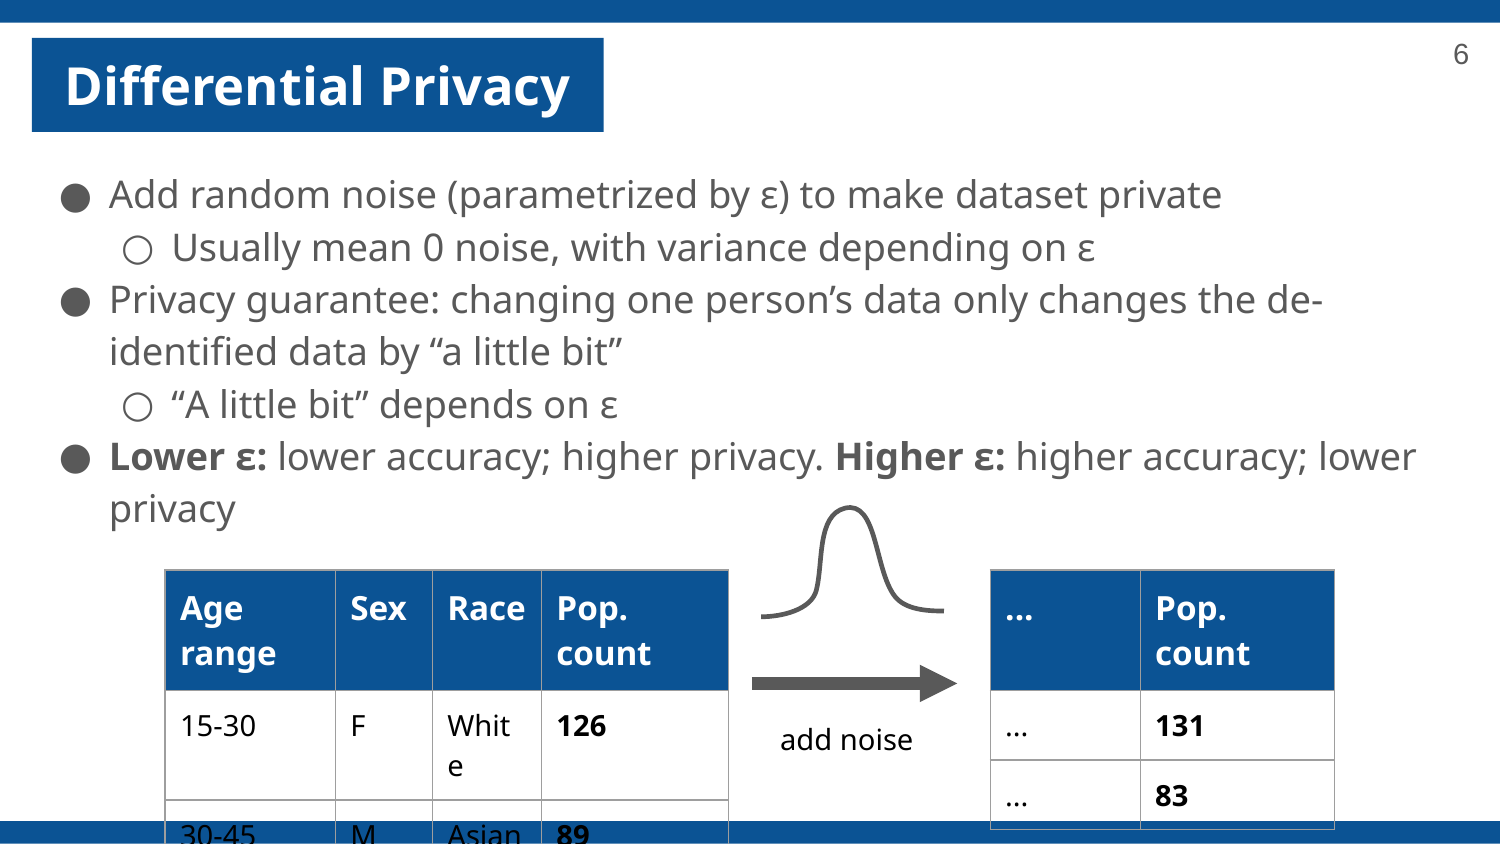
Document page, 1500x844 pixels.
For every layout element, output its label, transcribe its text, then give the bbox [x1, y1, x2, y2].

table_header Pop. count [542, 571, 728, 690]
table_cell ... [991, 761, 1140, 829]
table_cell White [433, 691, 541, 799]
text_box [729, 821, 1500, 844]
table_cell Asian [433, 801, 541, 844]
table_cell 15-30 [166, 691, 335, 799]
table_cell M [336, 801, 432, 844]
table_cell ... [991, 691, 1140, 759]
text_box add noise [763, 706, 931, 772]
table_cell 30-45 [166, 801, 335, 844]
table_header Age range [166, 571, 335, 690]
slide_number ‹#› [1376, 12, 1485, 93]
title Differential Privacy [31, 37, 604, 132]
table_cell 126 [542, 691, 728, 799]
text_box [761, 507, 944, 617]
list Add random noise (parametrized by ε) to make dataset private Usually mean 0 noise, with variance depending on ε Privacy guarantee: changing one person’s data only changes the de-identified data by “a little bit” “A little bit” depends on ε Lower ε: lower accuracy; higher privacy. Higher ε: higher accuracy; lower privacy [31, 148, 1485, 549]
text_box [0, 0, 1500, 23]
table_cell 89 [542, 801, 728, 844]
table_header Sex [336, 571, 432, 690]
table_header ... [991, 571, 1140, 690]
text_box [0, 821, 164, 844]
table_cell F [336, 691, 432, 799]
table_cell 83 [1141, 761, 1334, 829]
table_header Race [433, 571, 541, 690]
table_header Pop. count [1141, 571, 1334, 690]
table_cell 131 [1141, 691, 1334, 759]
